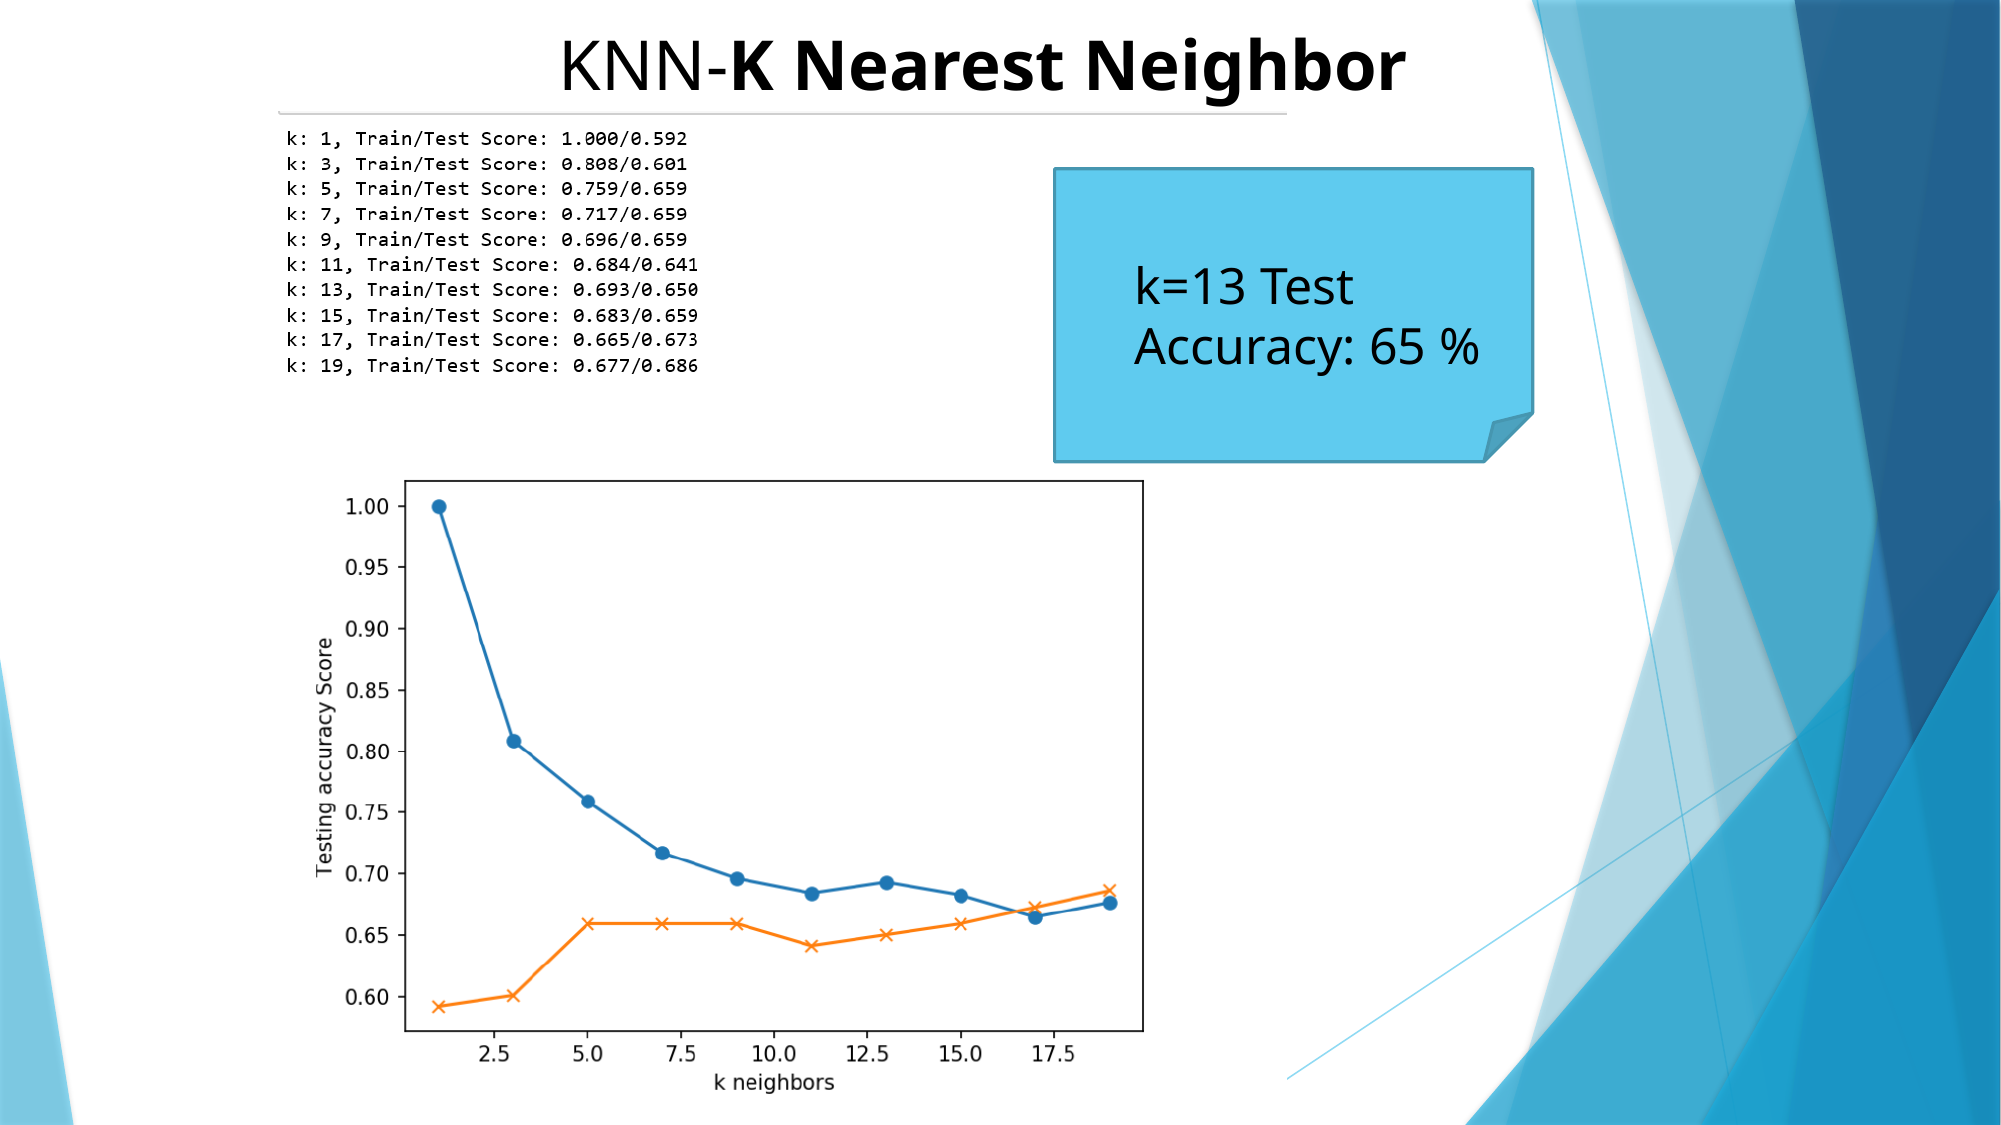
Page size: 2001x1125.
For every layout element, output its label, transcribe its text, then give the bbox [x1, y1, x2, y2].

text_box [1535, 210, 1737, 389]
title KNN-K Nearest Neighbor [121, 13, 1847, 112]
text_box k=13 Test Accuracy: 65 % [1291, 247, 1532, 382]
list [263, 111, 1287, 1125]
text_box [1291, 167, 1535, 464]
